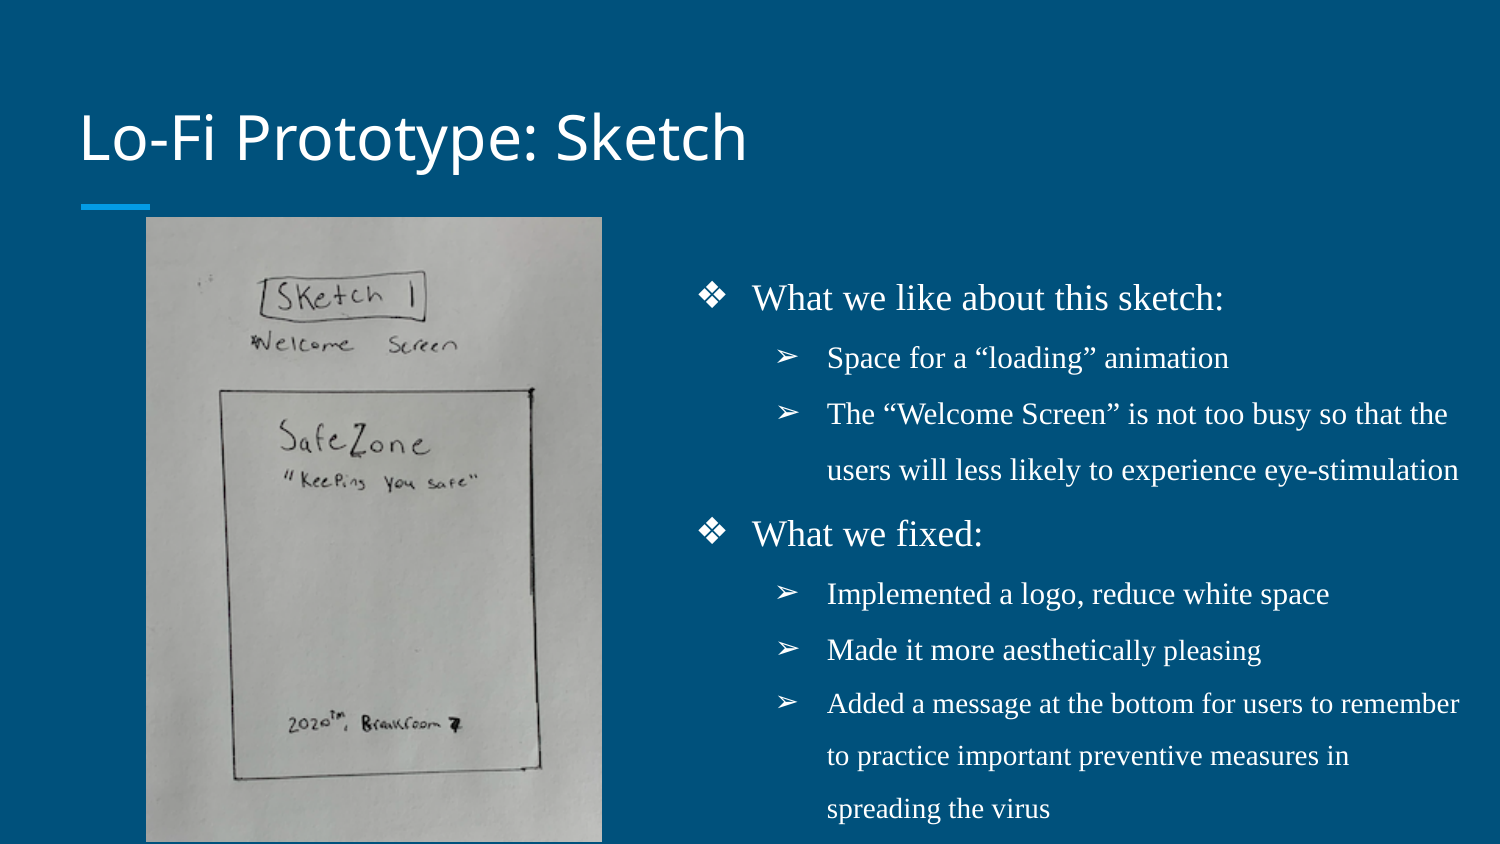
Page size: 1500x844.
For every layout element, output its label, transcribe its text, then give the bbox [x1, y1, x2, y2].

picture [930, 817, 940, 821]
title Lo-Fi Prototype: Sketch [63, 75, 1437, 188]
list What we like about this sketch: Space for a “loading” animation The “Welcome Screen” is not too busy so that the users will less likely to experience eye-stimulation What we fixed: Implemented a logo, reduce white space Made it more aesthetically pleasing Added a message at the bottom for users to remember to practice important preventive measures in spreading the virus [661, 235, 1482, 817]
picture [147, 218, 601, 841]
